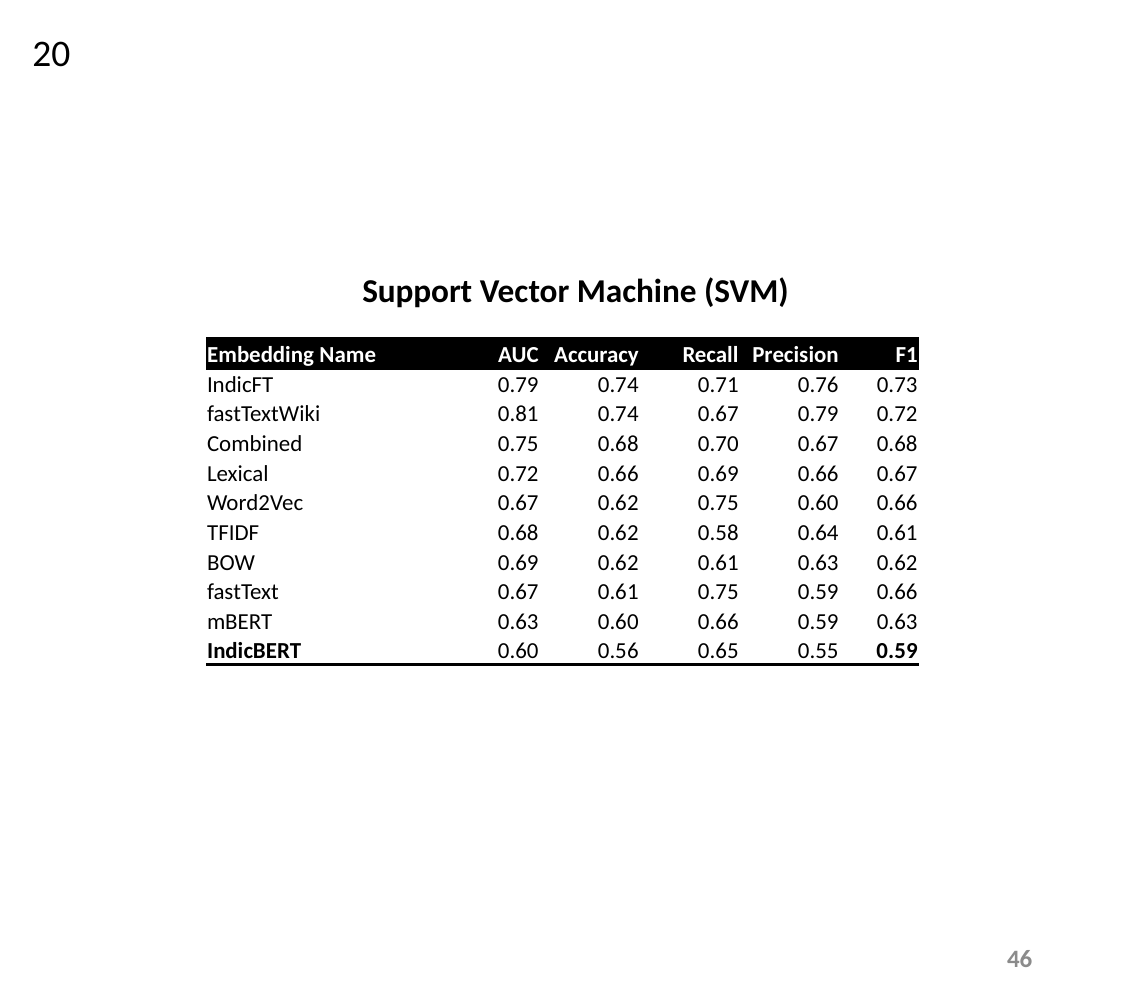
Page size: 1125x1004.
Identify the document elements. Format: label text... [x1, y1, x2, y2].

table_cell 0.67 [440, 487, 540, 516]
table_cell 0.74 [540, 370, 640, 398]
table_cell 0.68 [840, 428, 919, 457]
table_cell 0.59 [740, 576, 840, 605]
table_cell 0.74 [540, 398, 640, 428]
table_cell 0.55 [740, 635, 840, 663]
table_cell 0.63 [440, 605, 540, 635]
table_cell mBERT [206, 605, 440, 635]
table_cell 0.66 [840, 487, 919, 516]
table_cell IndicBERT [206, 635, 440, 663]
table_cell 0.66 [740, 457, 840, 487]
table_cell 0.68 [440, 516, 540, 546]
table_cell 0.75 [440, 428, 540, 457]
table_cell 0.81 [440, 398, 540, 428]
table_cell Word2Vec [206, 487, 440, 516]
table_cell 0.67 [740, 428, 840, 457]
table_cell 0.61 [840, 516, 919, 546]
table_header Accuracy [540, 340, 640, 366]
table_cell 0.72 [840, 398, 919, 428]
table_cell 0.61 [540, 576, 640, 605]
table_cell BOW [206, 546, 440, 576]
table_cell 0.63 [840, 605, 919, 635]
text_box Support Vector Machine (SVM) [267, 262, 885, 317]
table_cell 0.62 [840, 546, 919, 576]
table_cell 0.69 [640, 457, 740, 487]
table_cell 0.67 [840, 457, 919, 487]
table_cell 0.65 [640, 635, 740, 663]
table_cell 0.72 [440, 457, 540, 487]
table_header Precision [740, 340, 840, 366]
table_cell 0.66 [840, 576, 919, 605]
table_header Embedding Name [206, 340, 440, 366]
table_cell 0.75 [640, 576, 740, 605]
table_cell 0.66 [540, 457, 640, 487]
table_cell 0.61 [640, 546, 740, 576]
table_cell 0.59 [840, 635, 919, 663]
table_cell 0.68 [540, 428, 640, 457]
table_cell 0.76 [740, 370, 840, 398]
table_cell 0.73 [840, 370, 919, 398]
table_cell 0.67 [640, 398, 740, 428]
table_cell 0.69 [440, 546, 540, 576]
table_cell 0.70 [640, 428, 740, 457]
table_cell 0.75 [640, 487, 740, 516]
table_cell 0.64 [740, 516, 840, 546]
table_cell Lexical [206, 457, 440, 487]
table_cell Combined [206, 428, 440, 457]
table_cell 0.62 [540, 487, 640, 516]
table_cell 0.63 [740, 546, 840, 576]
table_cell fastTextWiki [206, 398, 440, 428]
slide_number 46 [794, 930, 1048, 984]
table_cell 0.71 [640, 370, 740, 398]
table_cell 0.59 [740, 605, 840, 635]
table_cell fastText [206, 576, 440, 605]
table_cell 0.60 [440, 635, 540, 663]
table_cell 0.79 [440, 370, 540, 398]
table_cell 0.56 [540, 635, 640, 663]
table_header Recall [640, 340, 740, 366]
table_cell 0.62 [540, 516, 640, 546]
text_box 20 [17, 21, 86, 82]
table_cell 0.67 [440, 576, 540, 605]
table_cell 0.62 [540, 546, 640, 576]
table_cell 0.60 [540, 605, 640, 635]
table_cell 0.60 [740, 487, 840, 516]
table_cell IndicFT [206, 370, 440, 398]
table_cell 0.79 [740, 398, 840, 428]
table_cell 0.66 [640, 605, 740, 635]
table_header F1 [840, 340, 919, 366]
table_cell TFIDF [206, 516, 440, 546]
table_header AUC [440, 340, 540, 366]
table_cell 0.58 [640, 516, 740, 546]
